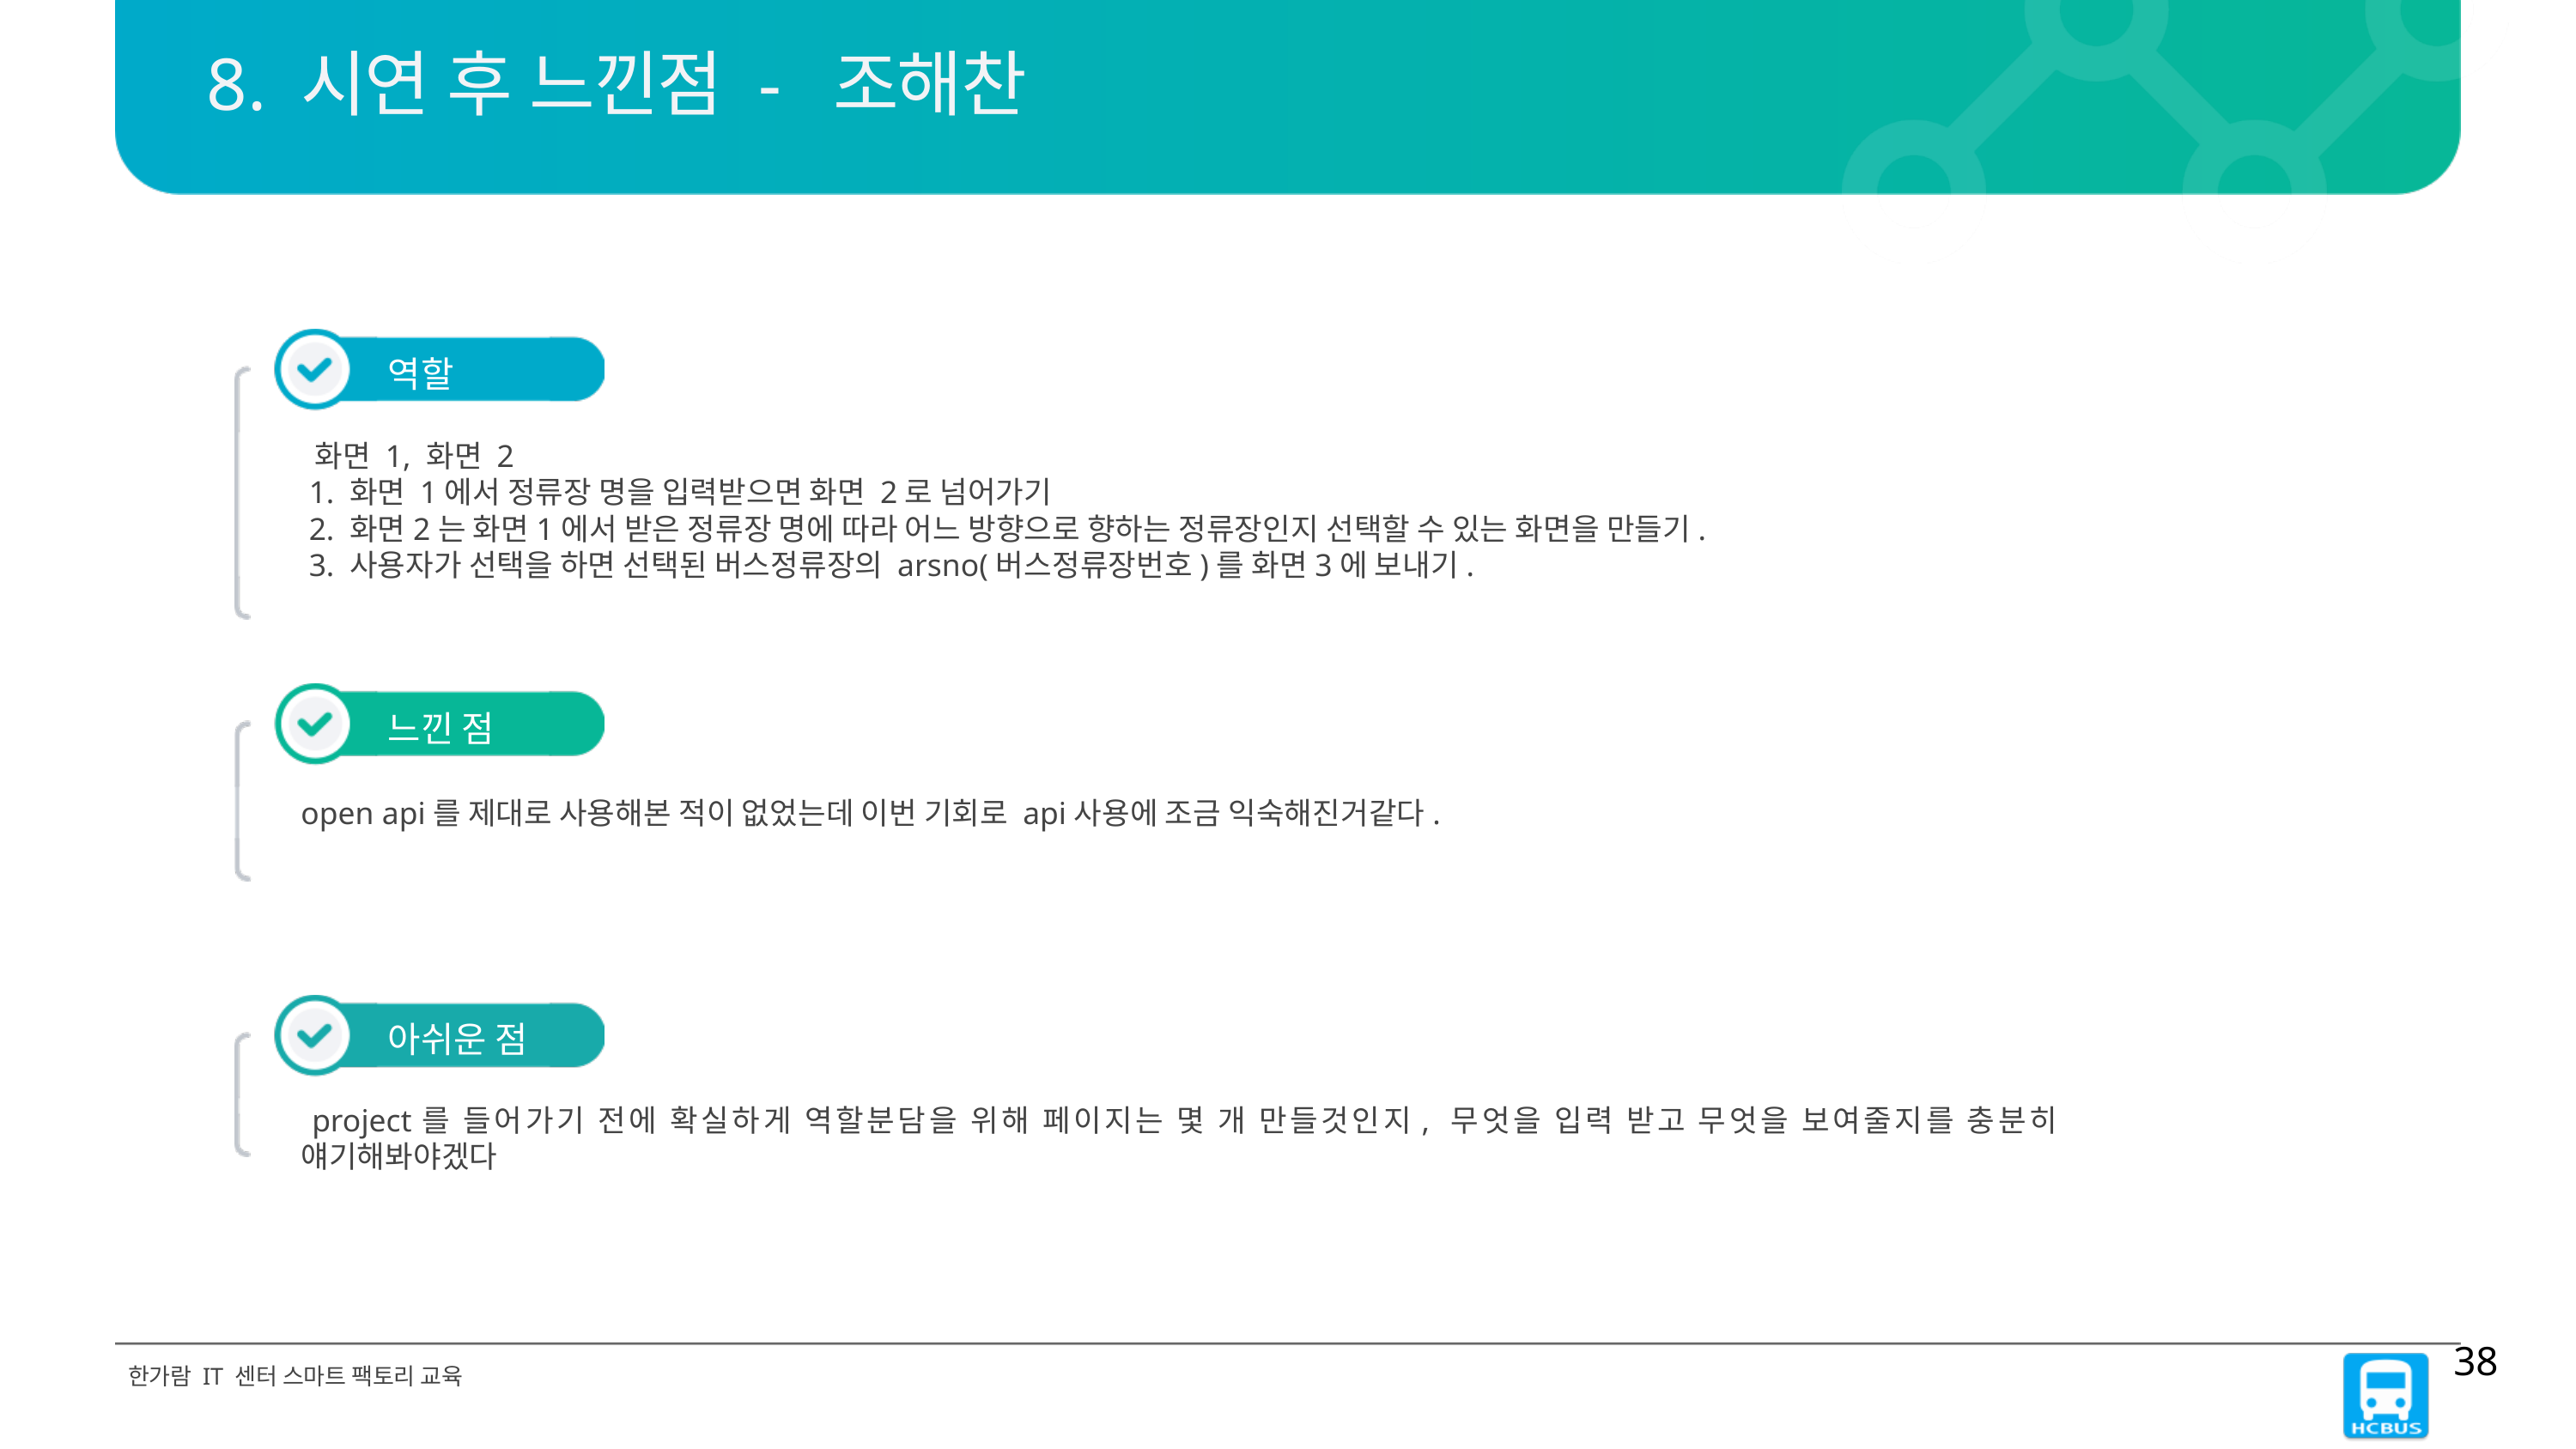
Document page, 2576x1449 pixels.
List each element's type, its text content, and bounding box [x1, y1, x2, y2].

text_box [234, 995, 2071, 1182]
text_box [115, 0, 1838, 195]
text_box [1842, 0, 2510, 265]
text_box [115, 1343, 2331, 1346]
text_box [2440, 1343, 2461, 1346]
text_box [234, 329, 1640, 620]
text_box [234, 683, 2576, 882]
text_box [2333, 1343, 2439, 1449]
text_box 한가람 IT 센터 스마트 팩토리 교육 [115, 1355, 782, 1396]
text_box 38 [2124, 1330, 2512, 1391]
